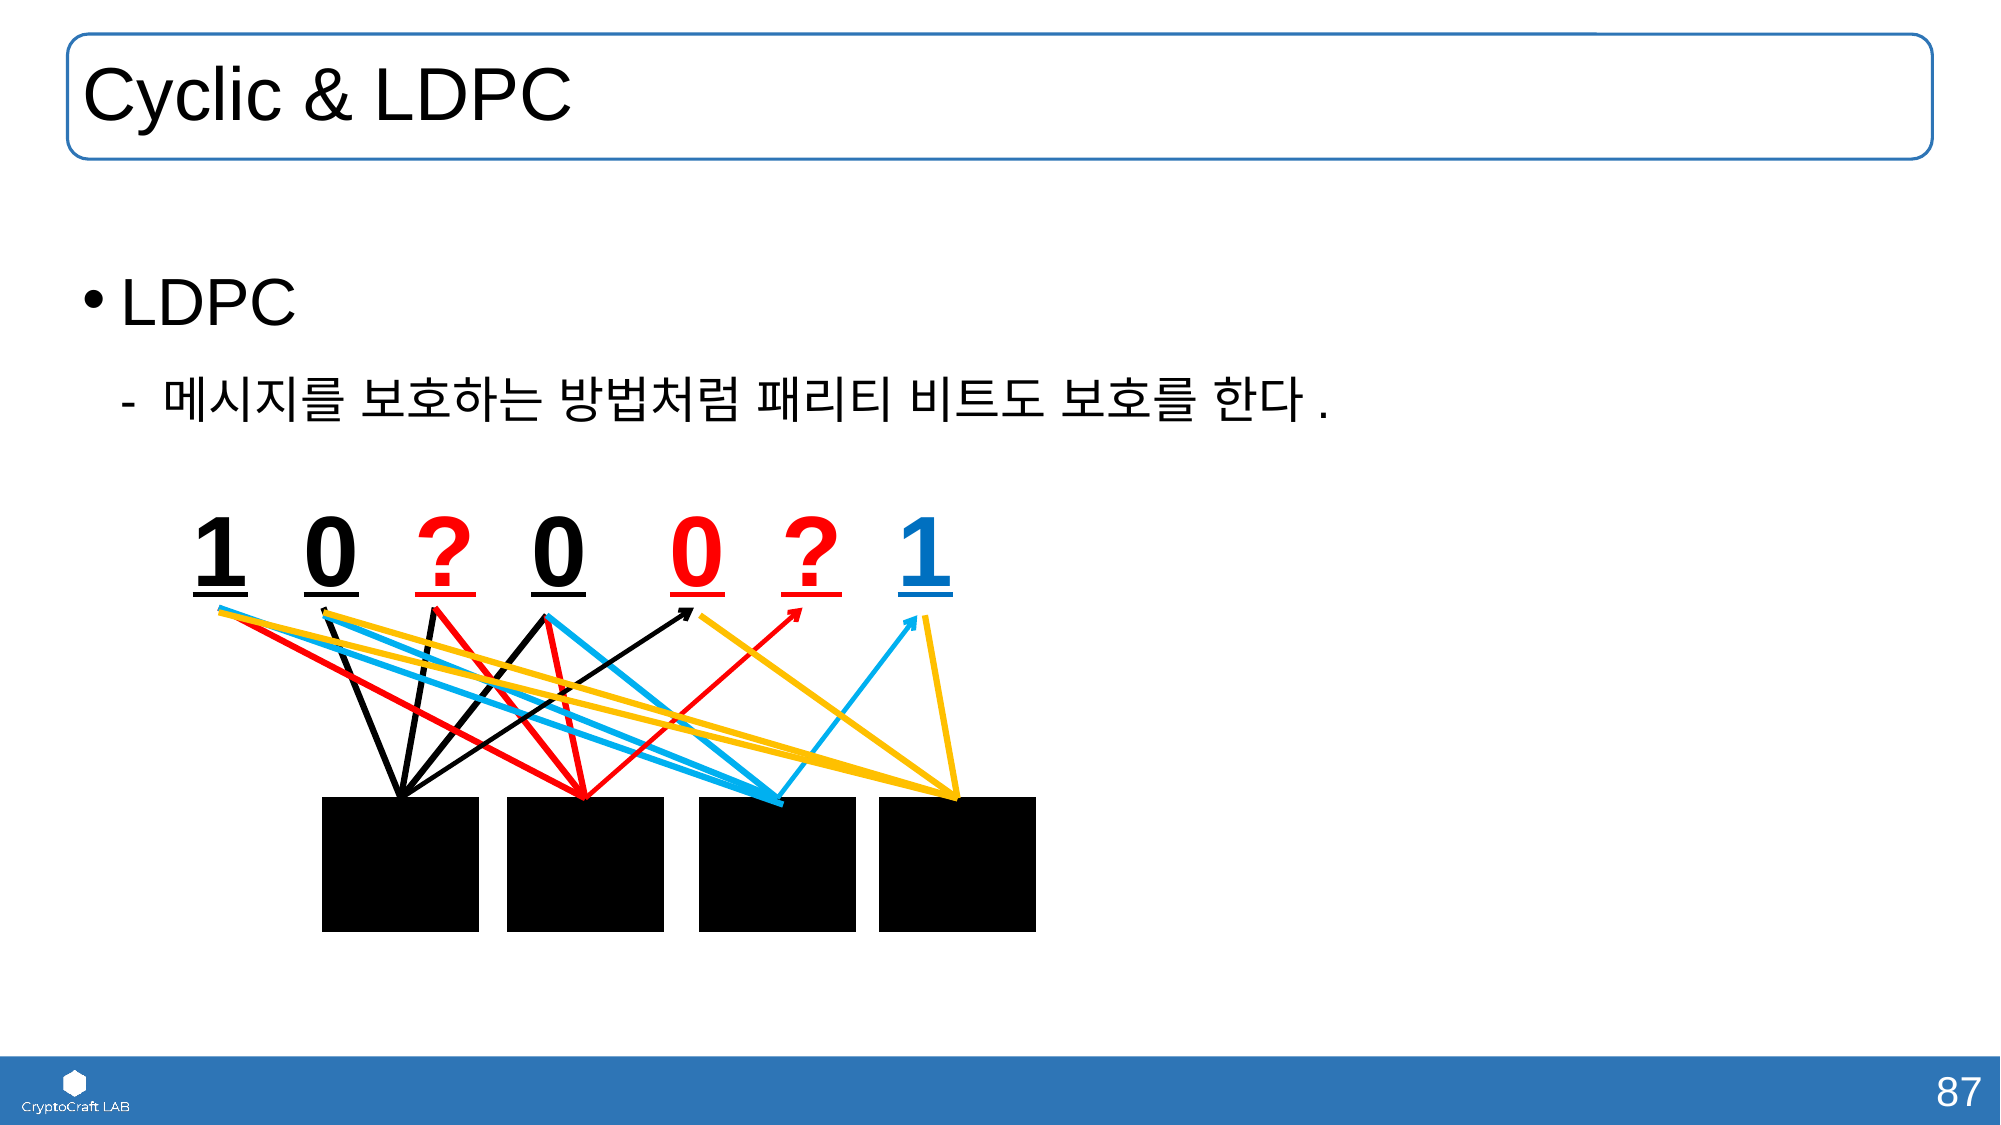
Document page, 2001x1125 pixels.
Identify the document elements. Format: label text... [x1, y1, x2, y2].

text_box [218, 799, 784, 805]
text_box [218, 612, 323, 799]
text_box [694, 607, 803, 612]
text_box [699, 615, 958, 799]
list LDPC - 메시지를 보호하는 방법처럼 패리티 비트도 보호를 한다. [67, 211, 1900, 1019]
text_box [507, 805, 664, 932]
text_box 1 0 ? 0 0 ? 1 [177, 478, 968, 614]
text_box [323, 612, 958, 799]
text_box [699, 799, 856, 932]
text_box [879, 797, 1036, 932]
picture [13, 1061, 138, 1123]
text_box [322, 805, 479, 932]
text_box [400, 607, 694, 612]
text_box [218, 607, 400, 612]
title Cyclic & LDPC [67, 34, 1933, 160]
